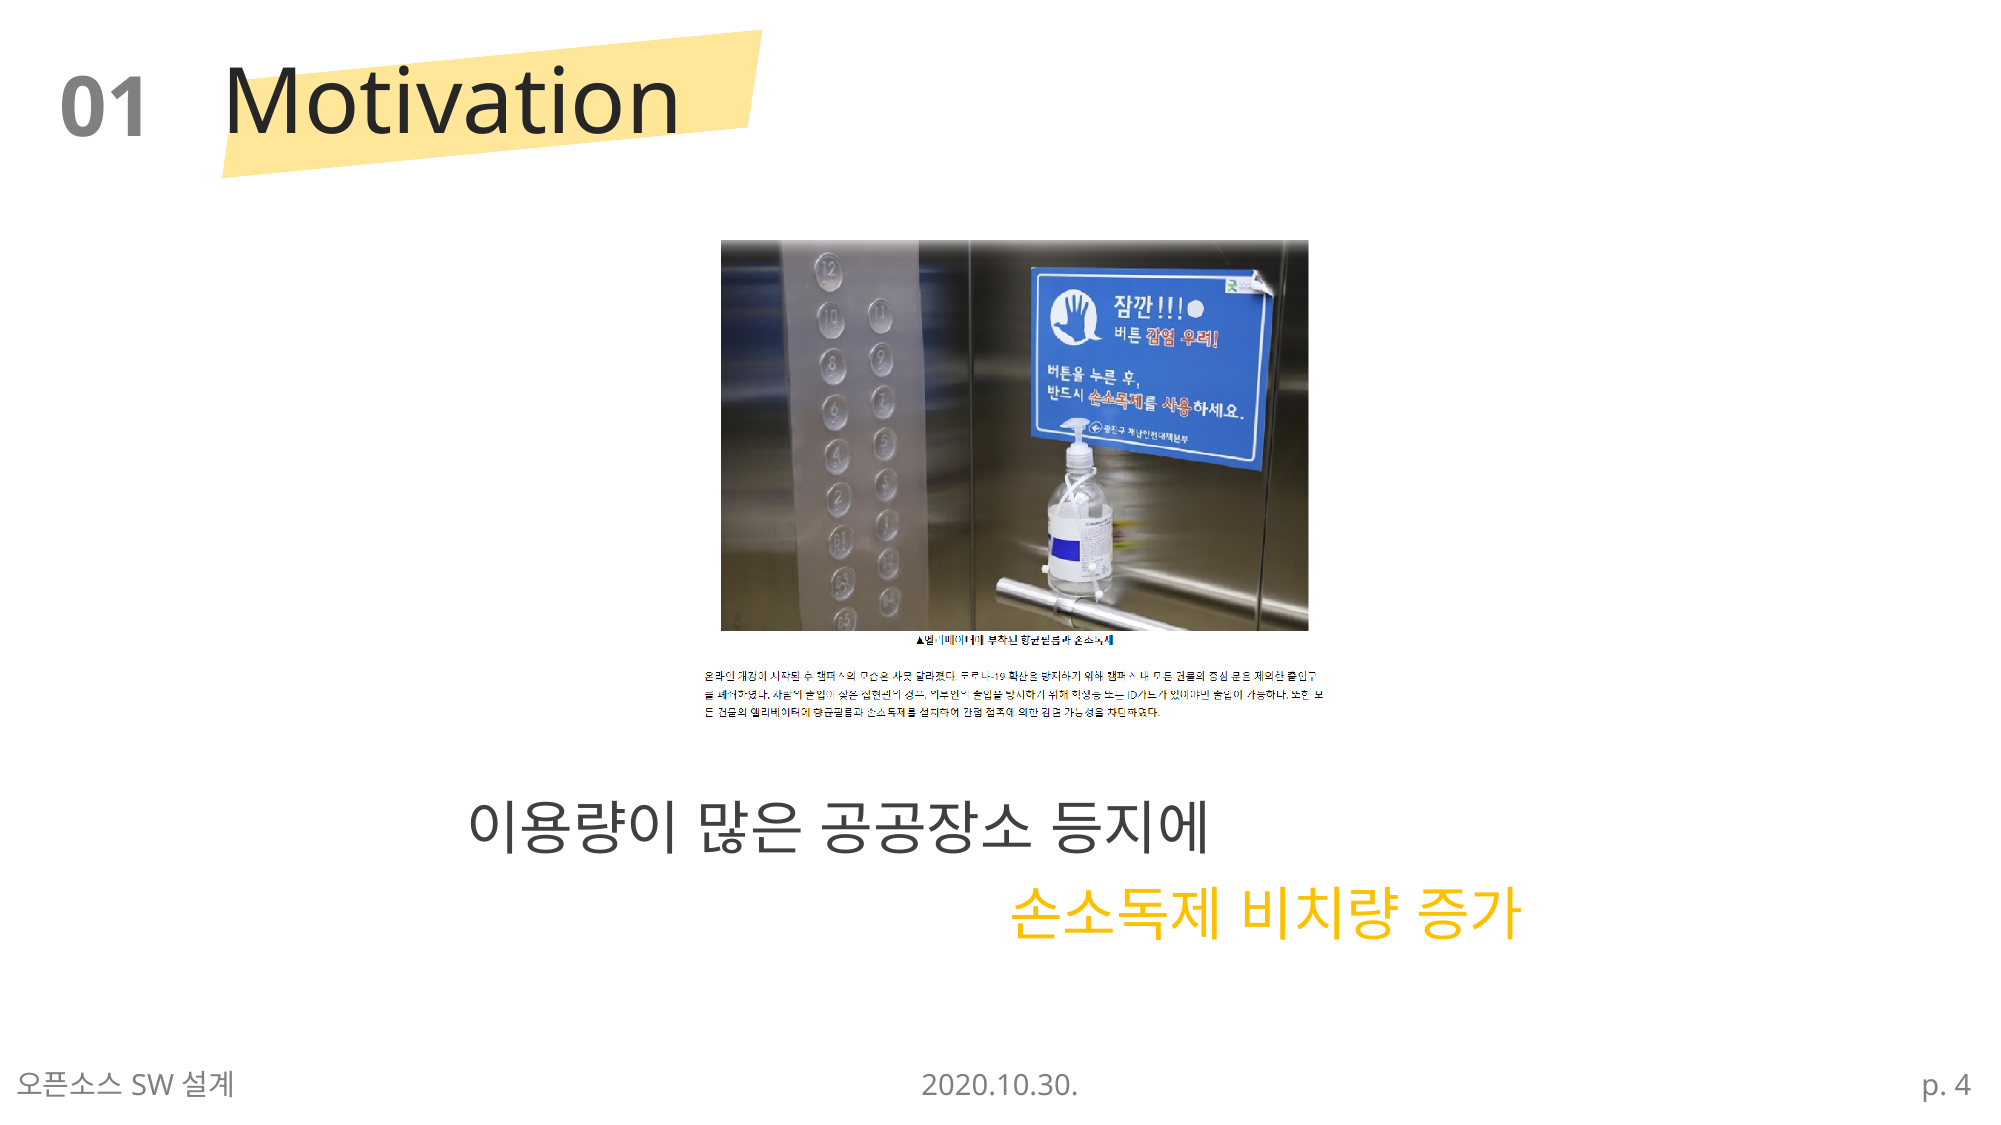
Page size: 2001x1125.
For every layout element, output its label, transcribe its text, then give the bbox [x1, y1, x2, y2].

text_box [44, 35, 779, 173]
text_box 오픈소스SW설계 [1, 1058, 250, 1109]
text_box p. 4 [1906, 1058, 1987, 1109]
text_box 2020.10.30. [906, 1058, 1094, 1109]
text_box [484, 783, 1516, 956]
picture [635, 223, 1365, 750]
